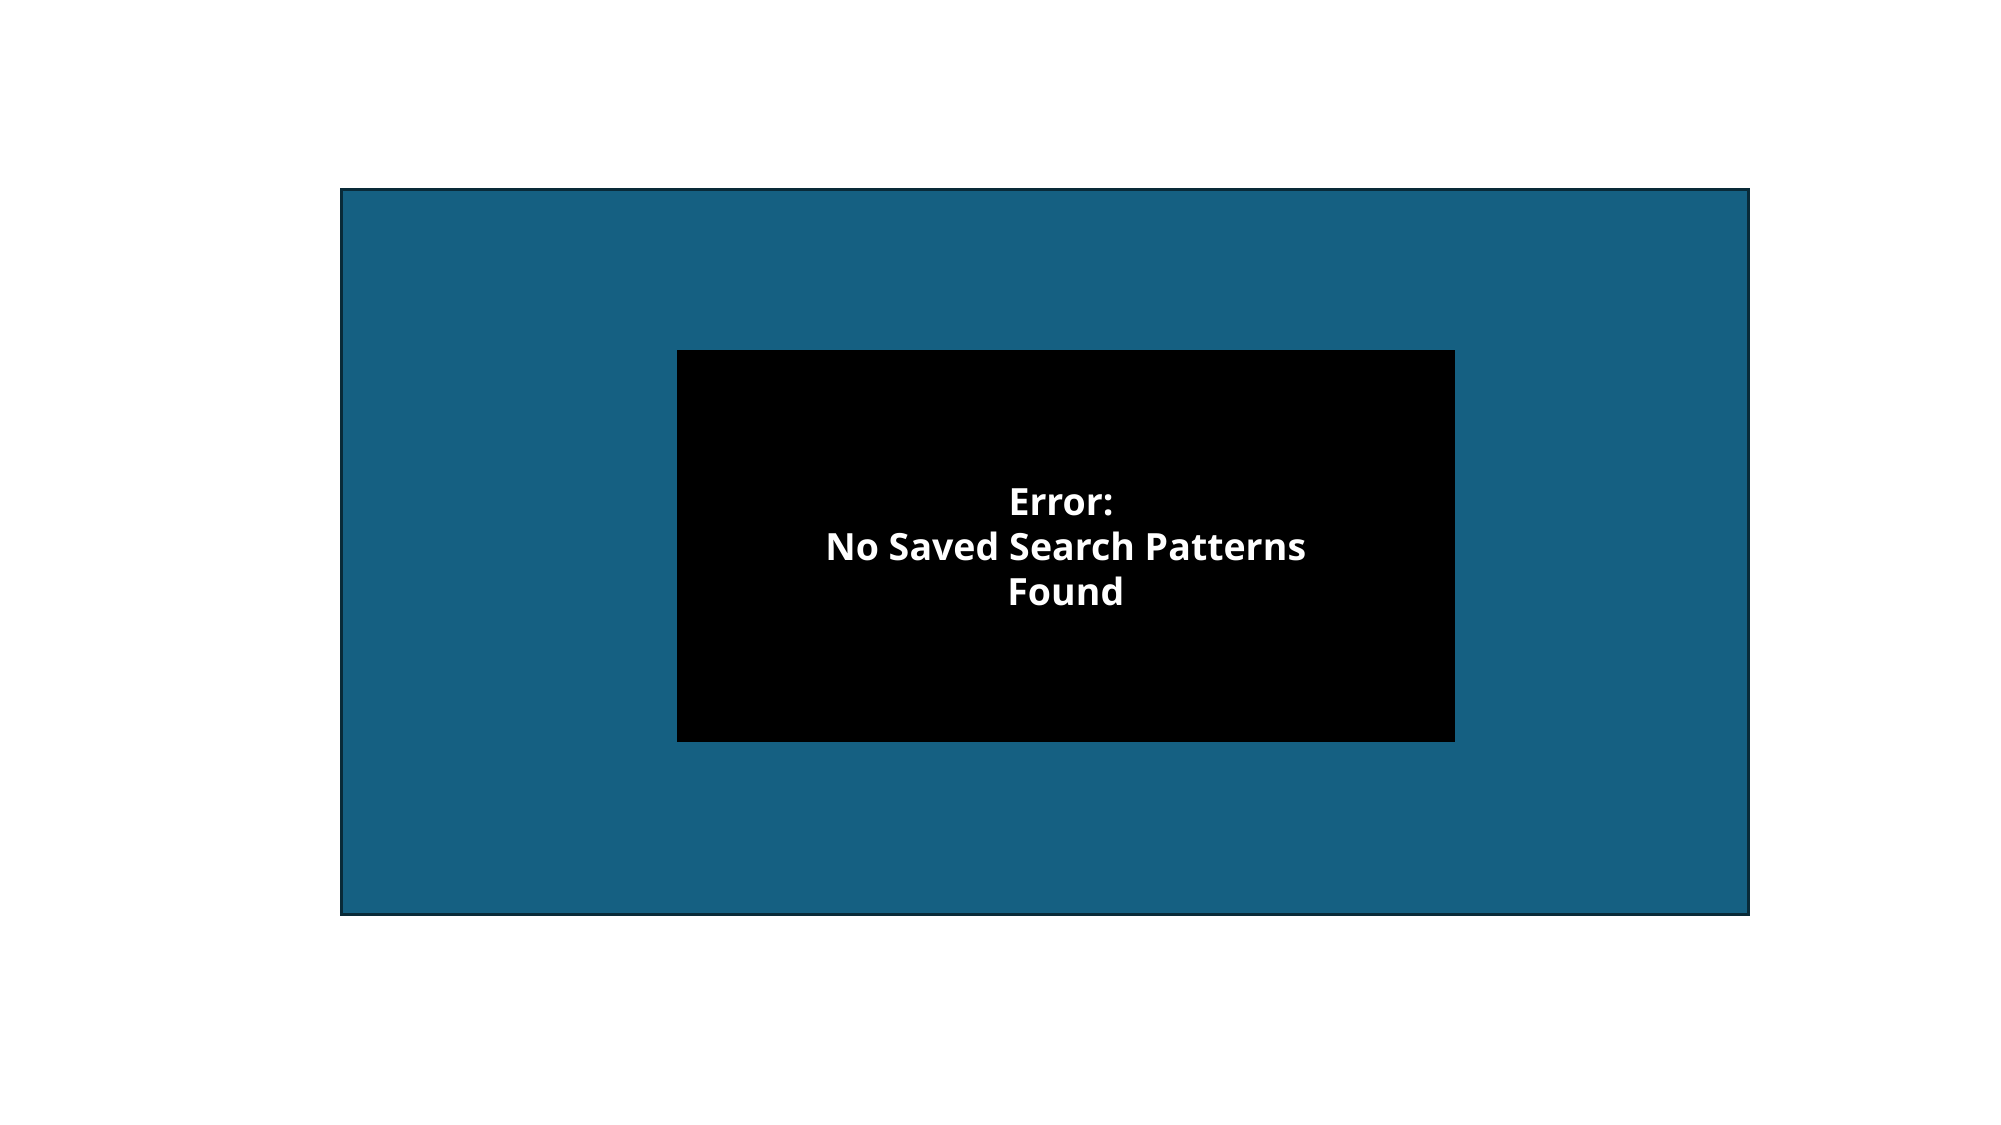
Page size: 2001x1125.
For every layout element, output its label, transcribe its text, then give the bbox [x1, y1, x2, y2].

text_box Error: No Saved Search Patterns Found [810, 470, 1322, 620]
text_box [340, 188, 1750, 916]
text_box [677, 350, 1455, 742]
